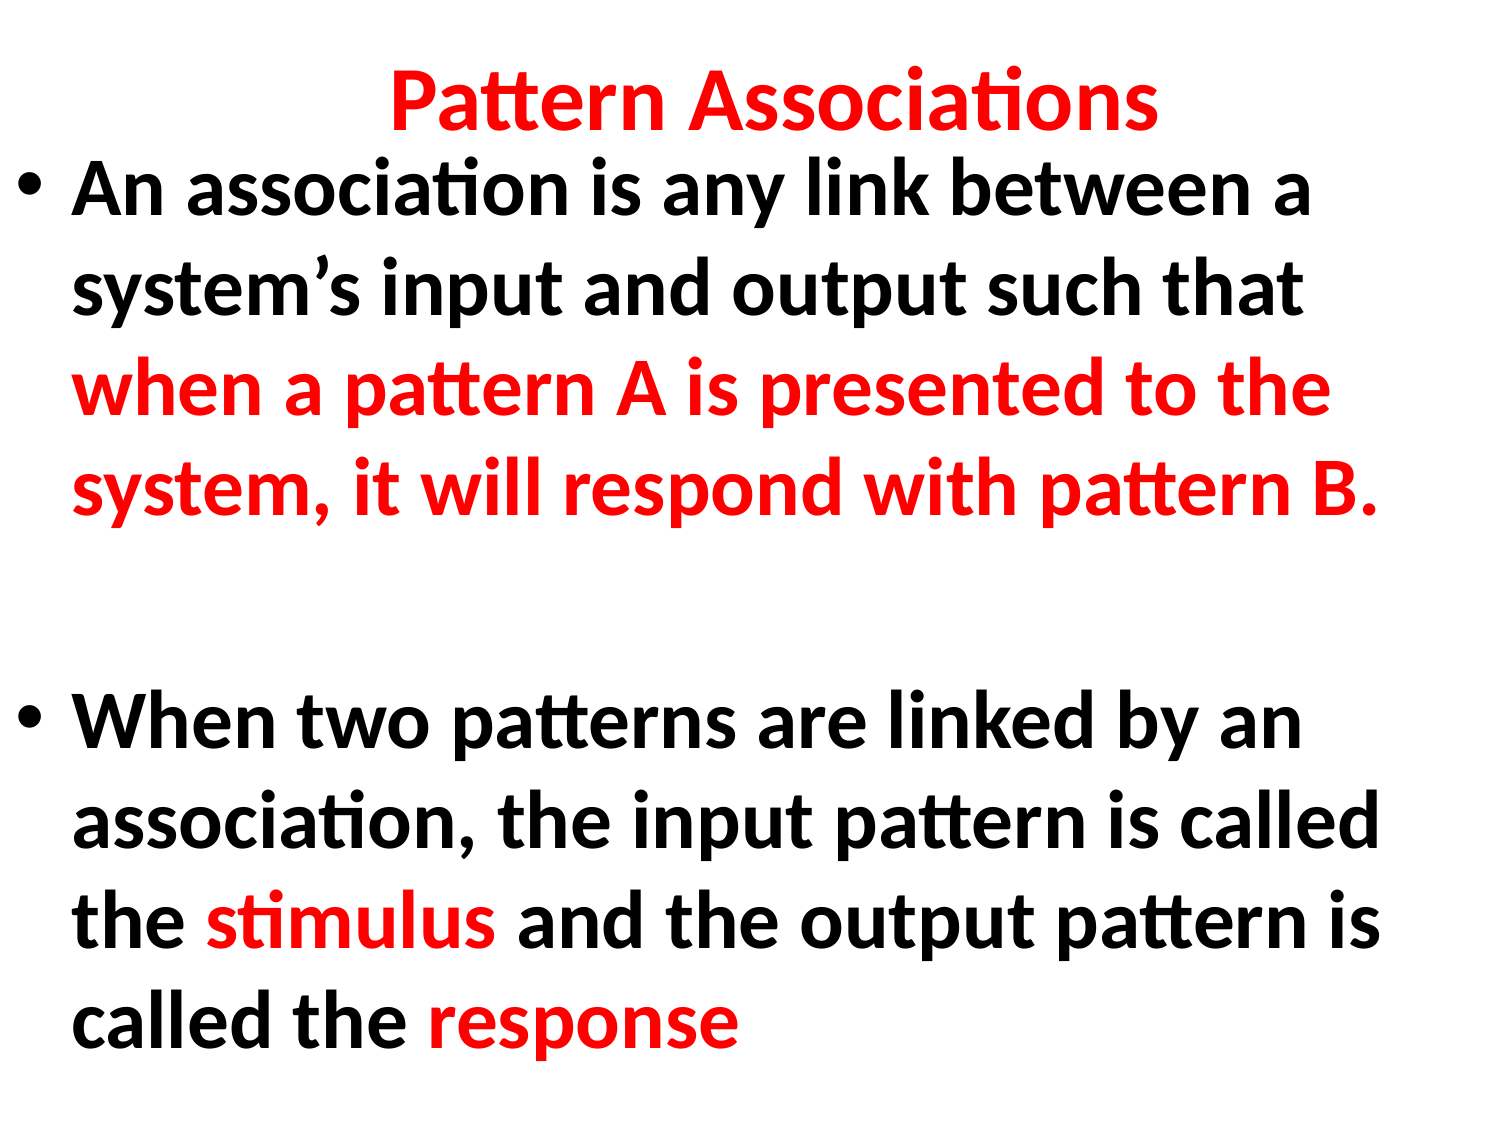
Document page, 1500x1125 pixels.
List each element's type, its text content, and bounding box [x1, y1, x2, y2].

title Pattern Associations [99, 0, 1450, 125]
list An association is any link between a system’s input and output such that when a pattern A is presented to the system, it will respond with pattern B. When two patterns are linked by an association, the input pattern is called the stimulus and the output pattern is called the response [0, 125, 1500, 868]
